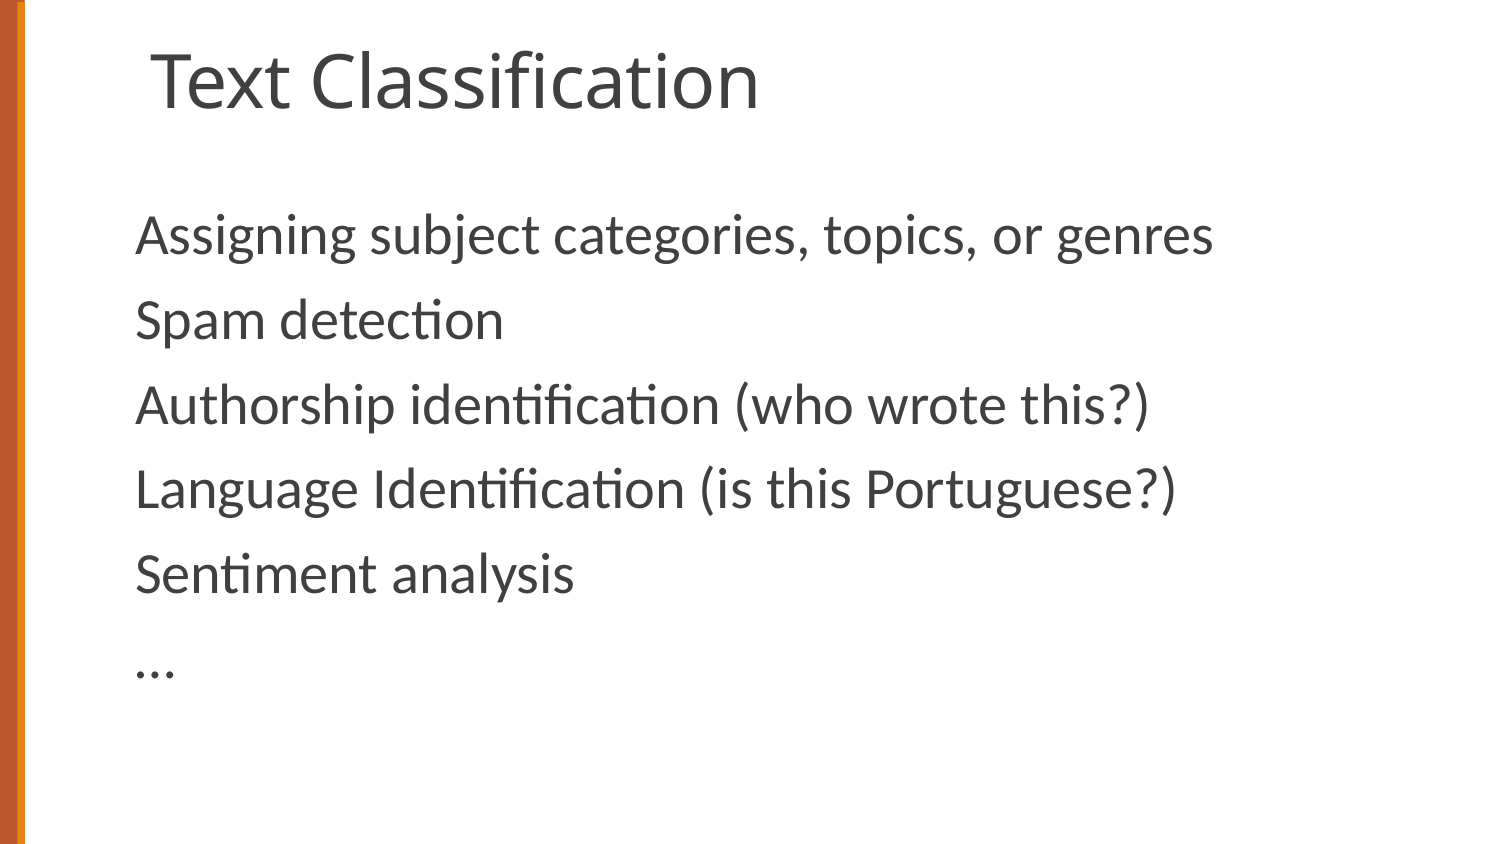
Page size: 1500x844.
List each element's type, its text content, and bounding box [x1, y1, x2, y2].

title Text Classification [135, 19, 1373, 132]
list Assigning subject categories, topics, or genres Spam detection Authorship identification (who wrote this?) Language Identification (is this Portuguese?) Sentiment analysis … [135, 196, 1373, 760]
